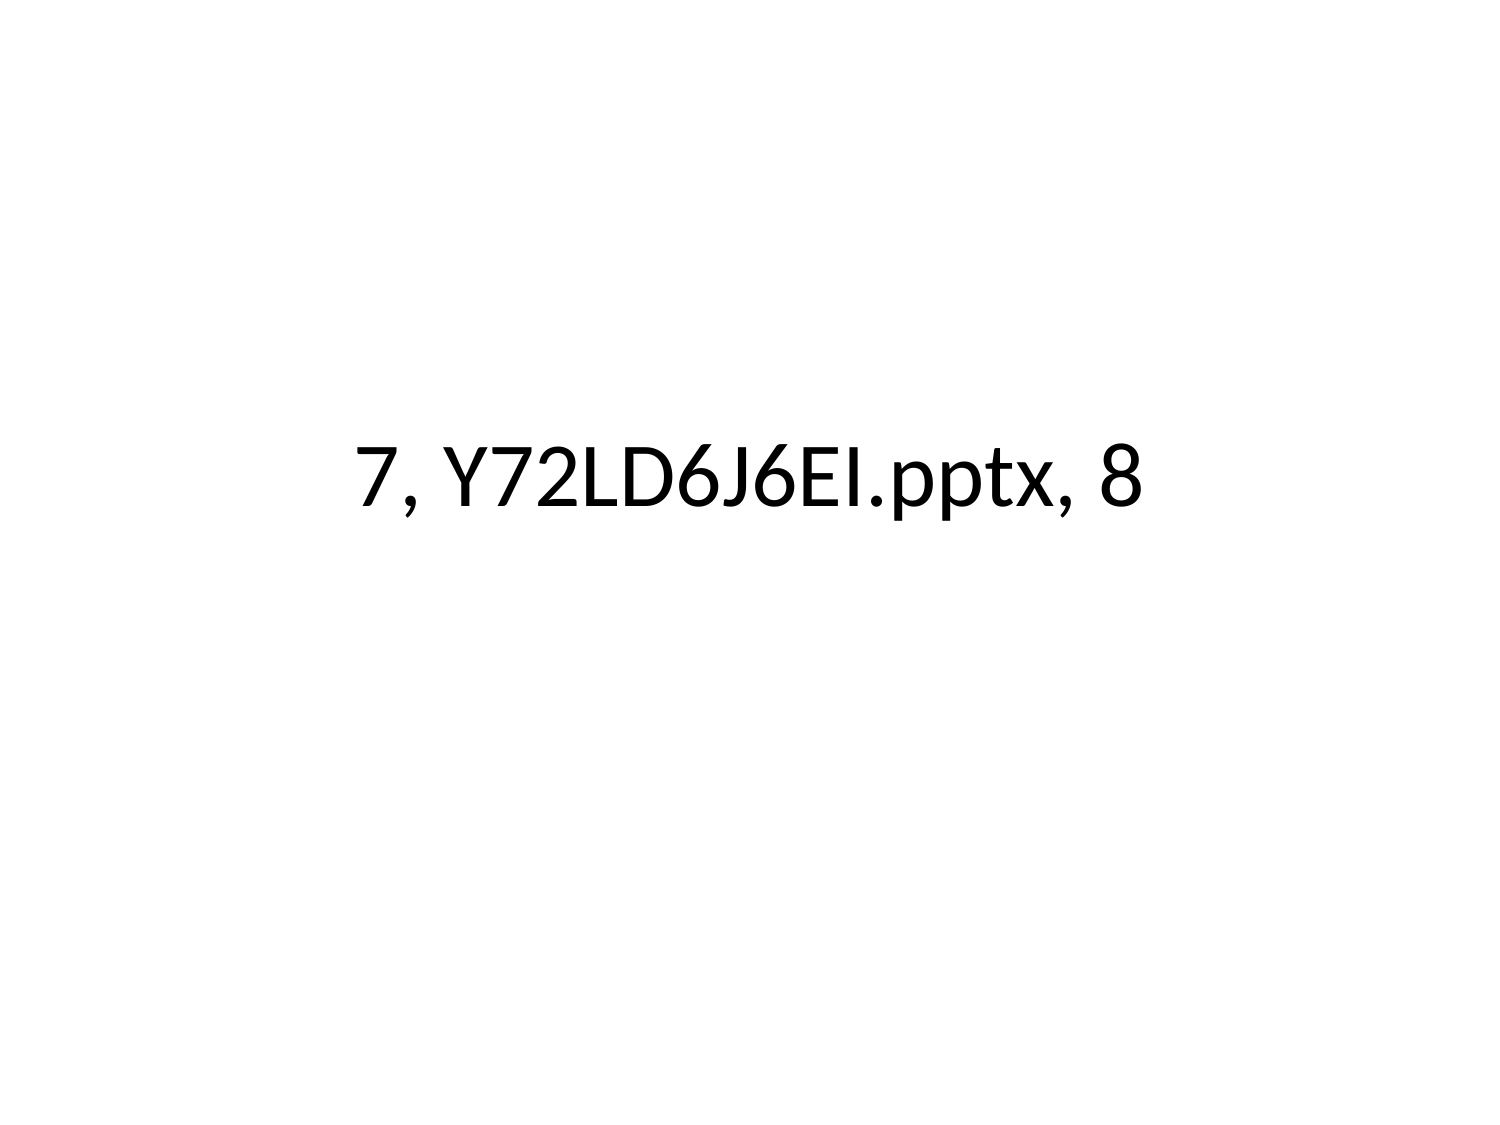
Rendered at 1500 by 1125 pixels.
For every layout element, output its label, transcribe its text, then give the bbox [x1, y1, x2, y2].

title 7, Y72LD6J6EI.pptx, 8 [112, 349, 1388, 591]
